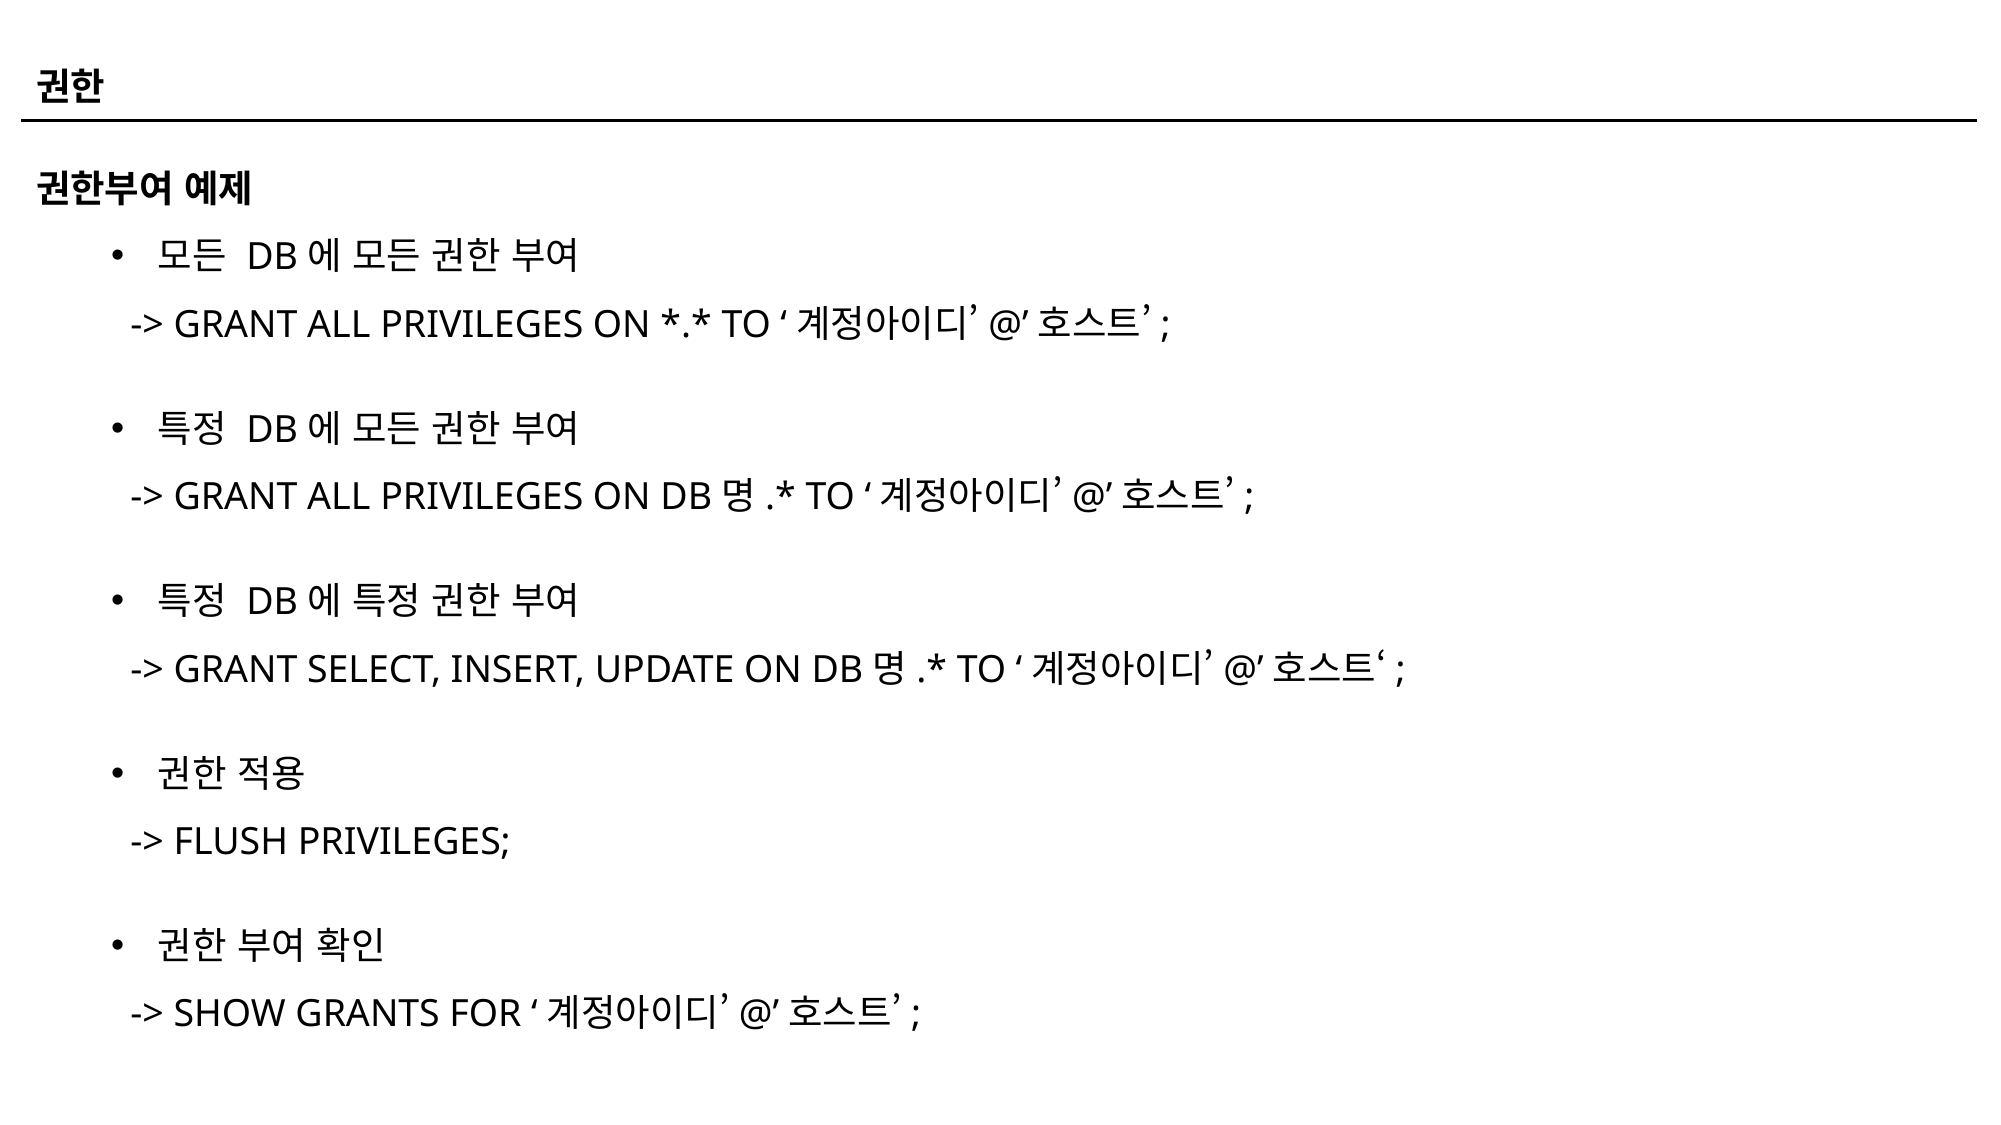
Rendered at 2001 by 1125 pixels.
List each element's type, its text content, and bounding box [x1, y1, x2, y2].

text_box 권한 [21, 55, 1978, 116]
text_box 권한부여 예제 모든 DB에 모든 권한 부여 -> GRANT ALL PRIVILEGES ON *.* TO ‘계정아이디’@’호스트’; 특정 DB에 모든 권한 부여 -> GRANT ALL PRIVILEGES ON DB명.* TO ‘계정아이디’@’호스트’; 특정 DB에 특정 권한 부여 -> GRANT SELECT, INSERT, UPDATE ON DB명.* TO ‘계정아이디’@’호스트‘; 권한 적용 -> FLUSH PRIVILEGES; 권한 부여 확인 -> SHOW GRANTS FOR ‘계정아이디’@’호스트’; [21, 157, 1978, 1042]
